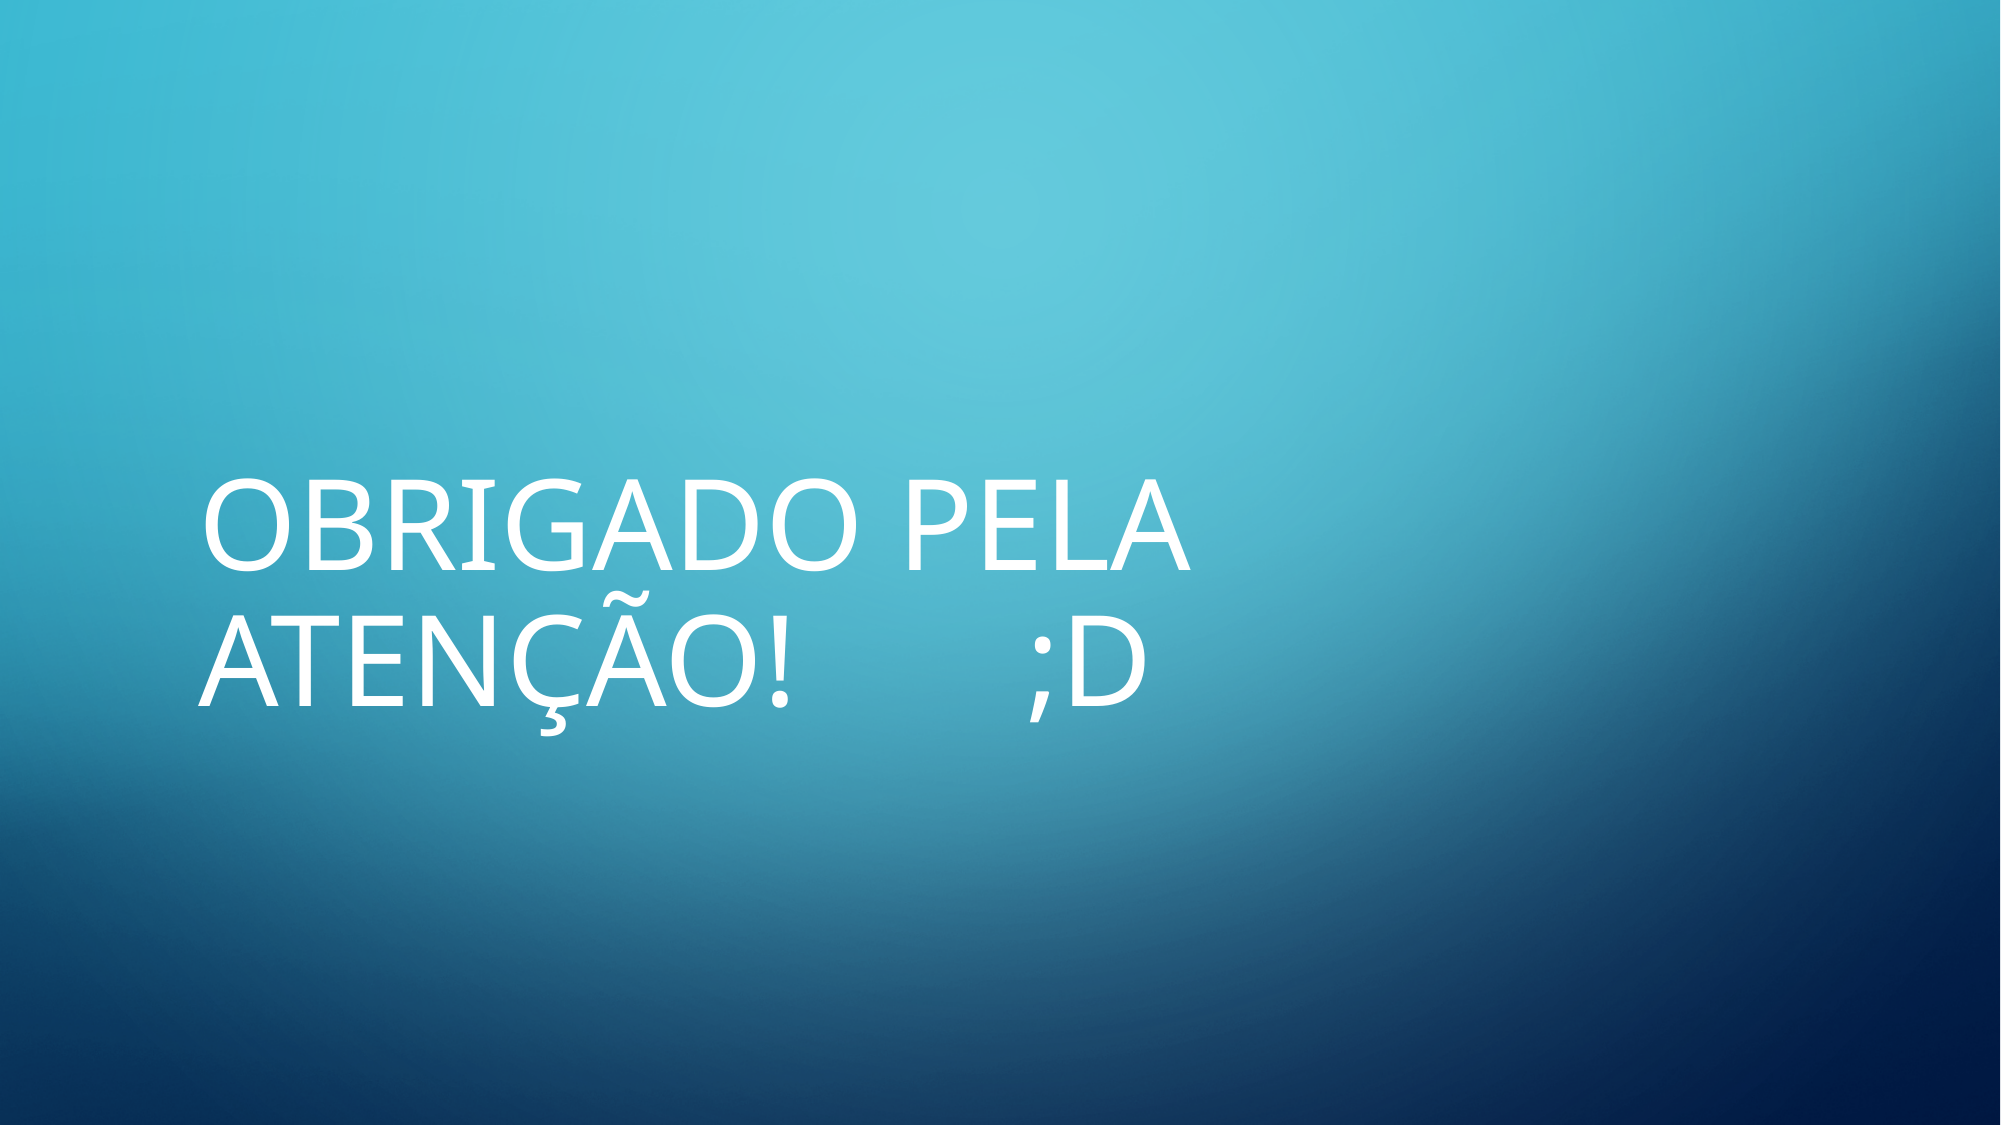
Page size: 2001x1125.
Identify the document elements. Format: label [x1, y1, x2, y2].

text_box [0, 0, 2000, 1125]
